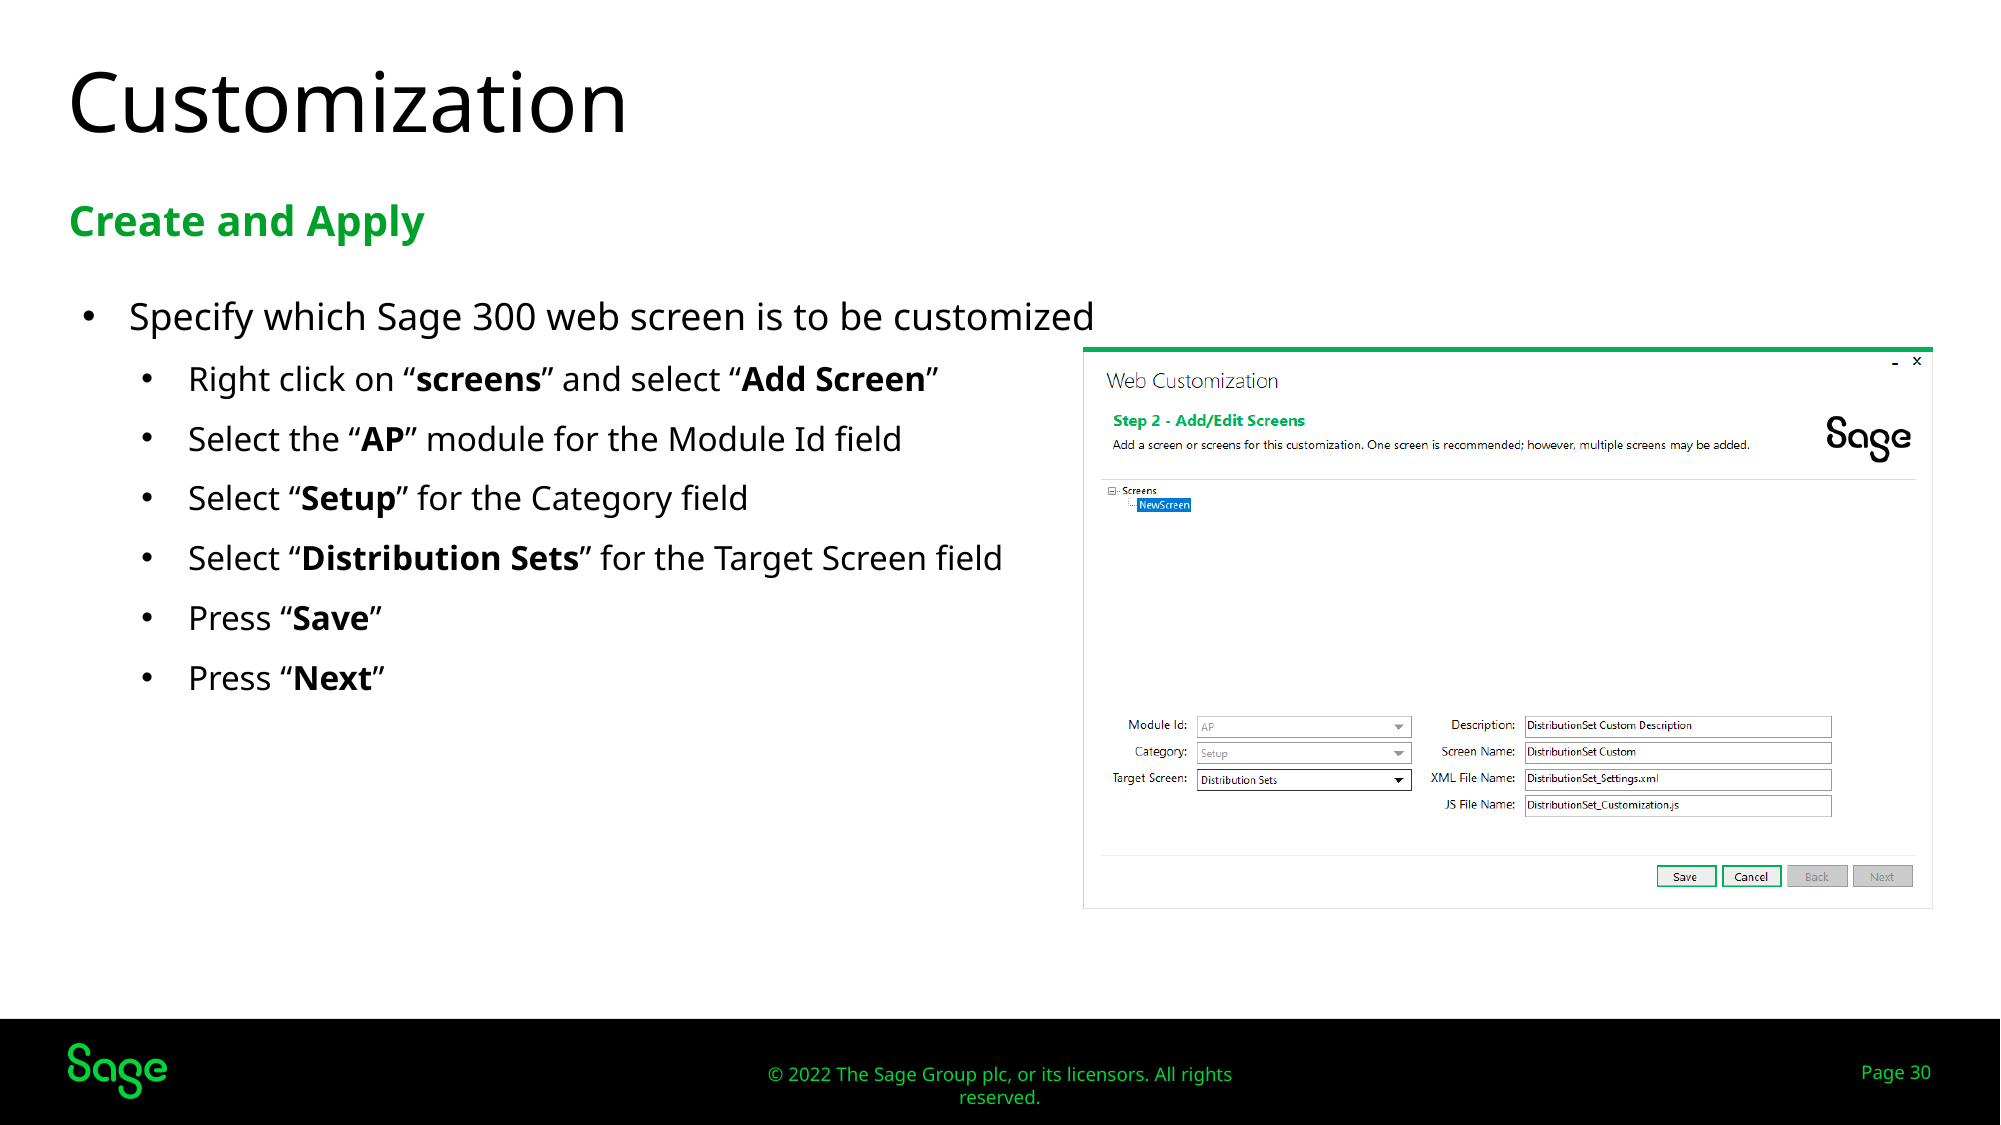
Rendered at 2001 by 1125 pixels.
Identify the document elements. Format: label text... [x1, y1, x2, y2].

title Customization [67, 49, 1930, 147]
picture [1082, 347, 1933, 909]
slide_number Page 30 [1809, 1043, 1947, 1104]
list Create and Apply [68, 186, 1930, 259]
text_box Specify which Sage 300 web screen is to be customized Right click on “screens” and select “Add Screen” Select the “AP” module for the Module Id field Select “Setup” for the Category field Select “Distribution Sets” for the Target Screen field Press “Save” Press “Next” [67, 262, 1391, 705]
picture [68, 1043, 167, 1099]
